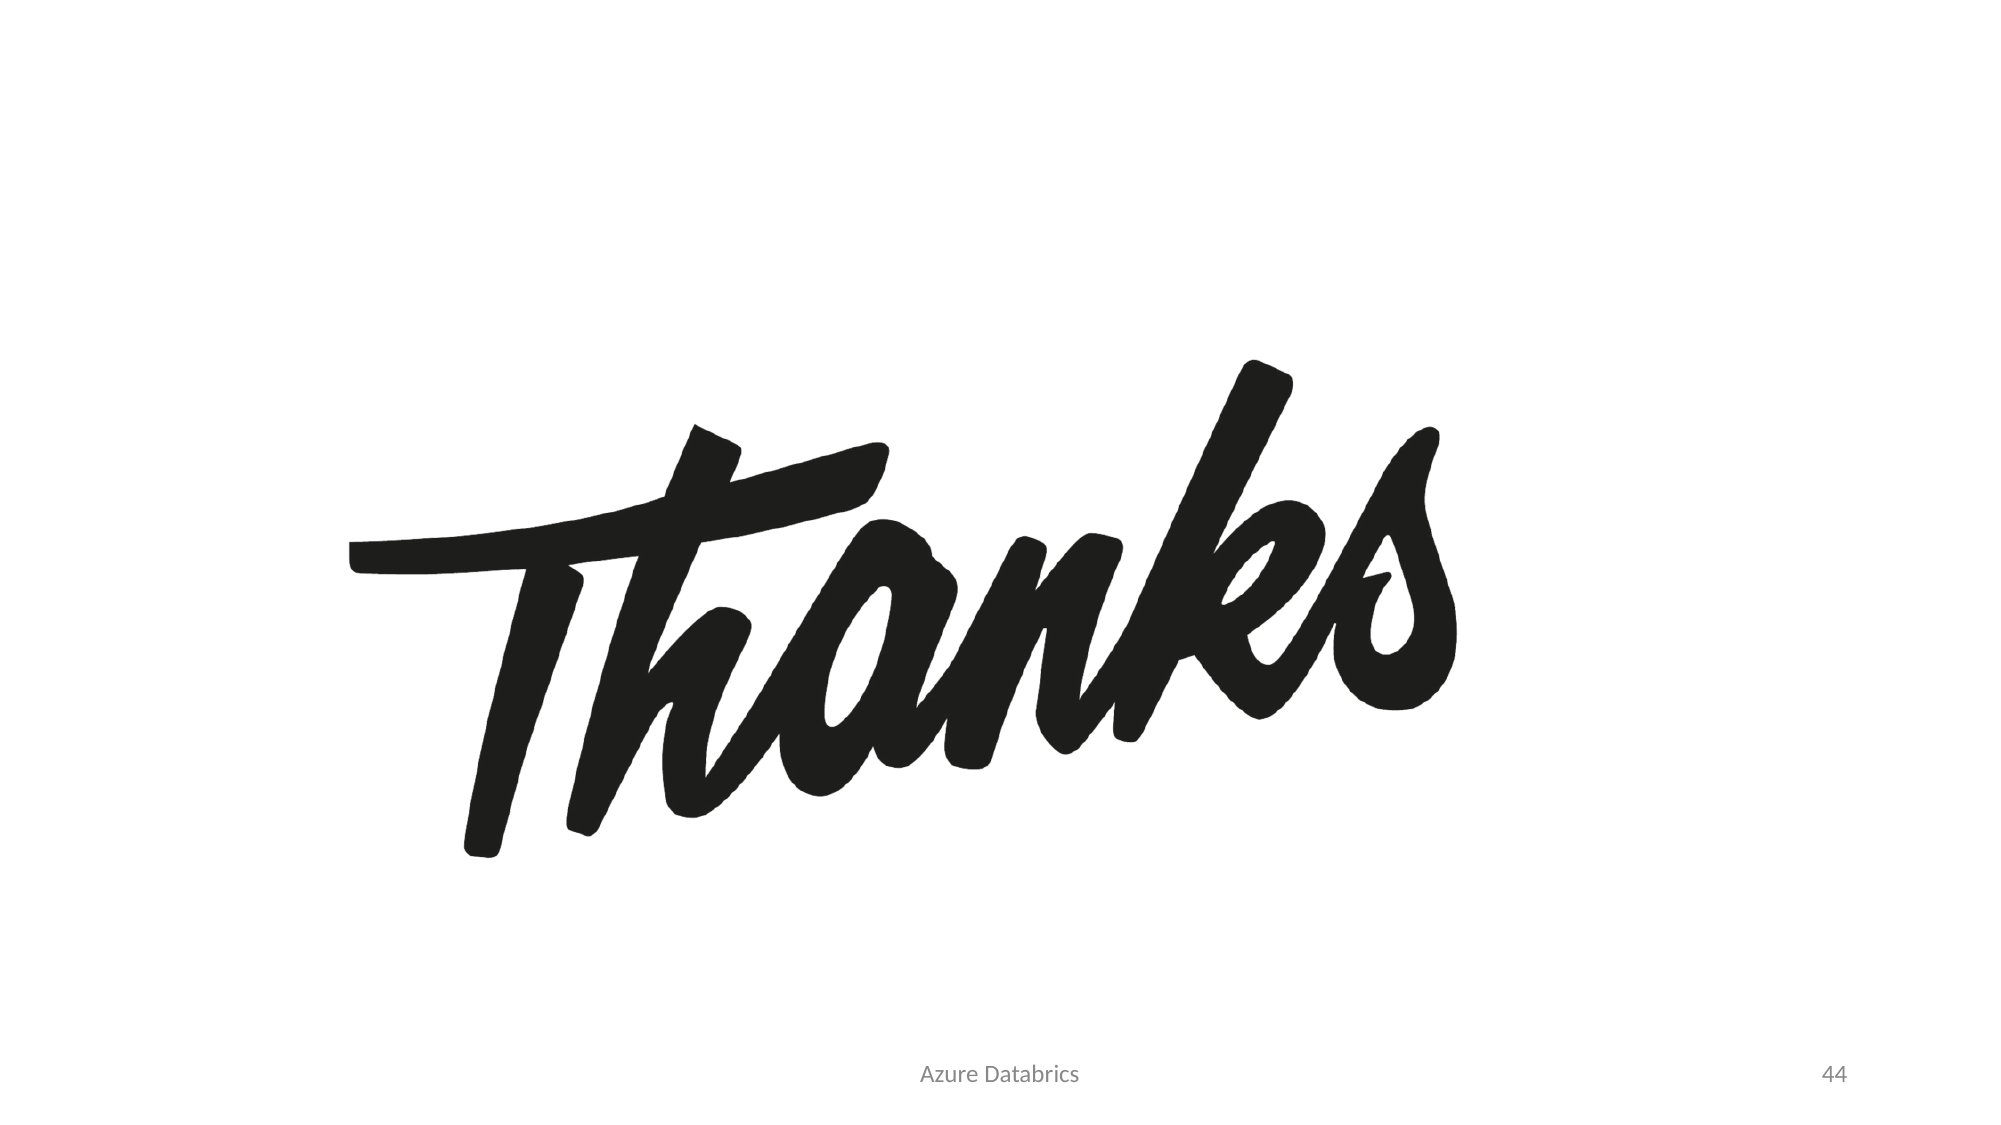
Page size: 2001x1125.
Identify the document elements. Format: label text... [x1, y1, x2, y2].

picture [258, 332, 1594, 899]
slide_number 44 [1412, 1042, 1863, 1103]
footer Azure Databrics [662, 1042, 1338, 1103]
